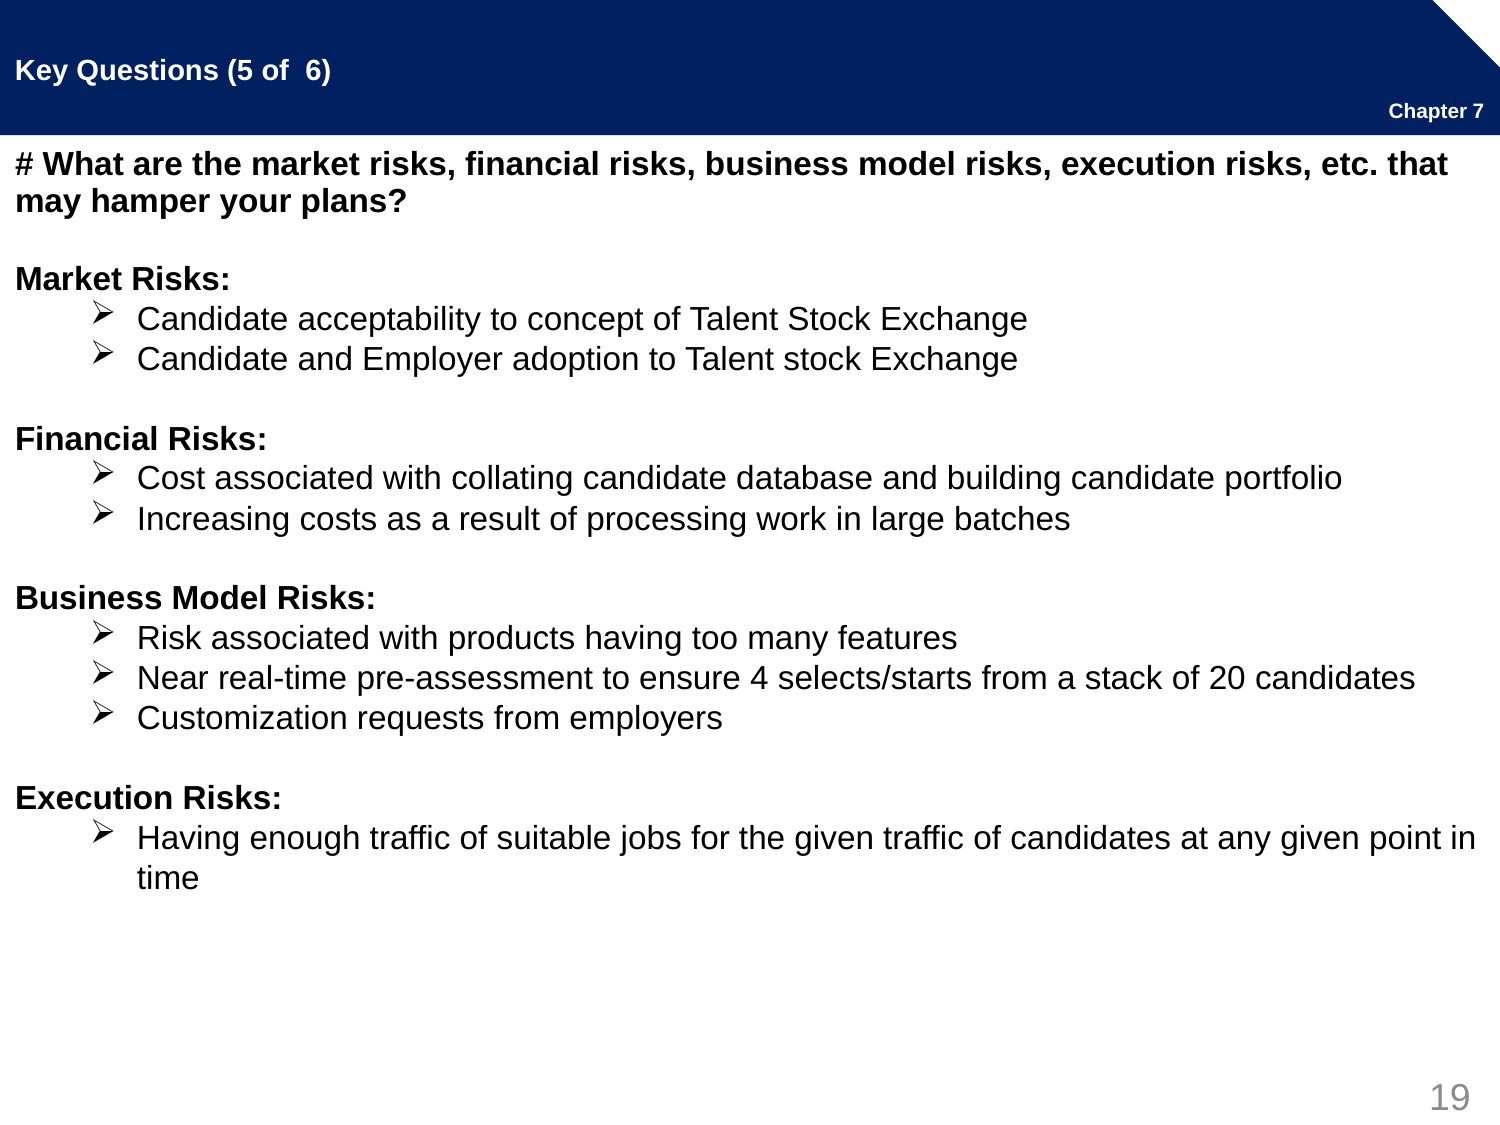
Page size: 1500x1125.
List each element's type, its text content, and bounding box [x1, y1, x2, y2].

text_box 19 [1400, 1065, 1500, 1125]
text_box # What are the market risks, financial risks, business model risks, execution risks, etc. that may hamper your plans? Market Risks: Candidate acceptability to concept of Talent Stock Exchange Candidate and Employer adoption to Talent stock Exchange Financial Risks: Cost associated with collating candidate database and building candidate portfolio Increasing costs as a result of processing work in large batches Business Model Risks: Risk associated with products having too many features Near real-time pre-assessment to ensure 4 selects/starts from a stack of 20 candidates Customization requests from employers Execution Risks: Having enough traffic of suitable jobs for the given traffic of candidates at any given point in time [0, 137, 1500, 904]
text_box Chapter 7 [1373, 90, 1500, 130]
title Key Questions (5 of 6) [0, 0, 1427, 137]
